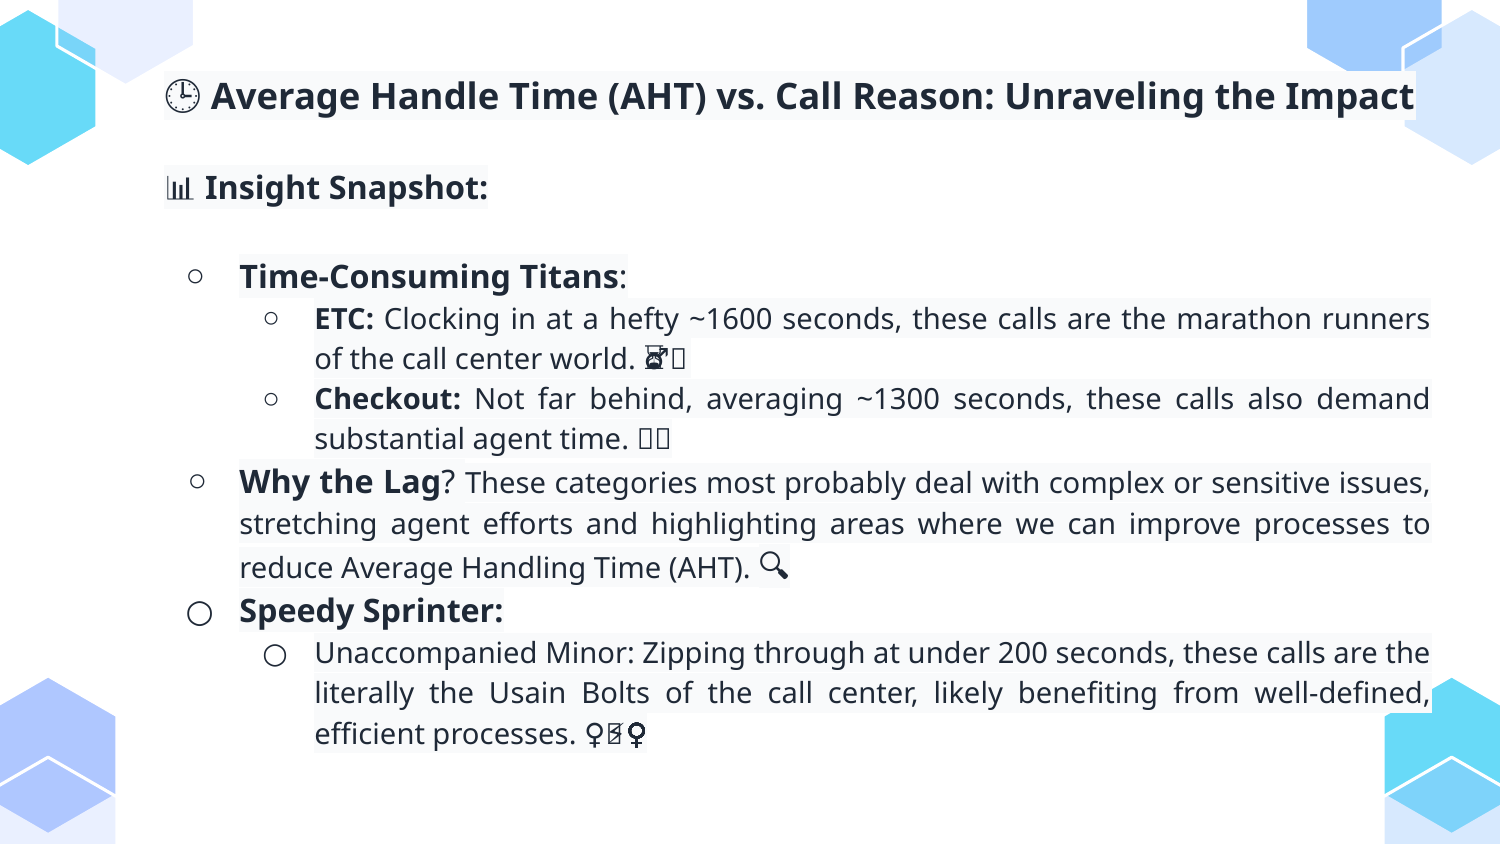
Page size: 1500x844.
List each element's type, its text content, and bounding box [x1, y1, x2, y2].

text_box 🕒 Average Handle Time (AHT) vs. Call Reason: Unraveling the Impact 📊 Insight Snapshot: Time-Consuming Titans: ETC: Clocking in at a hefty ~1600 seconds, these calls are the marathon runners of the call center world. 🏃‍♂️⏳ Checkout: Not far behind, averaging ~1300 seconds, these calls also demand substantial agent time. 🛒⏰ Why the Lag? These categories most probably deal with complex or sensitive issues, stretching agent efforts and highlighting areas where we can improve processes to reduce Average Handling Time (AHT). 🧩🔍 Speedy Sprinter: Unaccompanied Minor: Zipping through at under 200 seconds, these calls are the literally the Usain Bolts of the call center, likely benefiting from well-defined, efficient processes. 🏃‍♀️⚡ [149, 51, 1447, 807]
